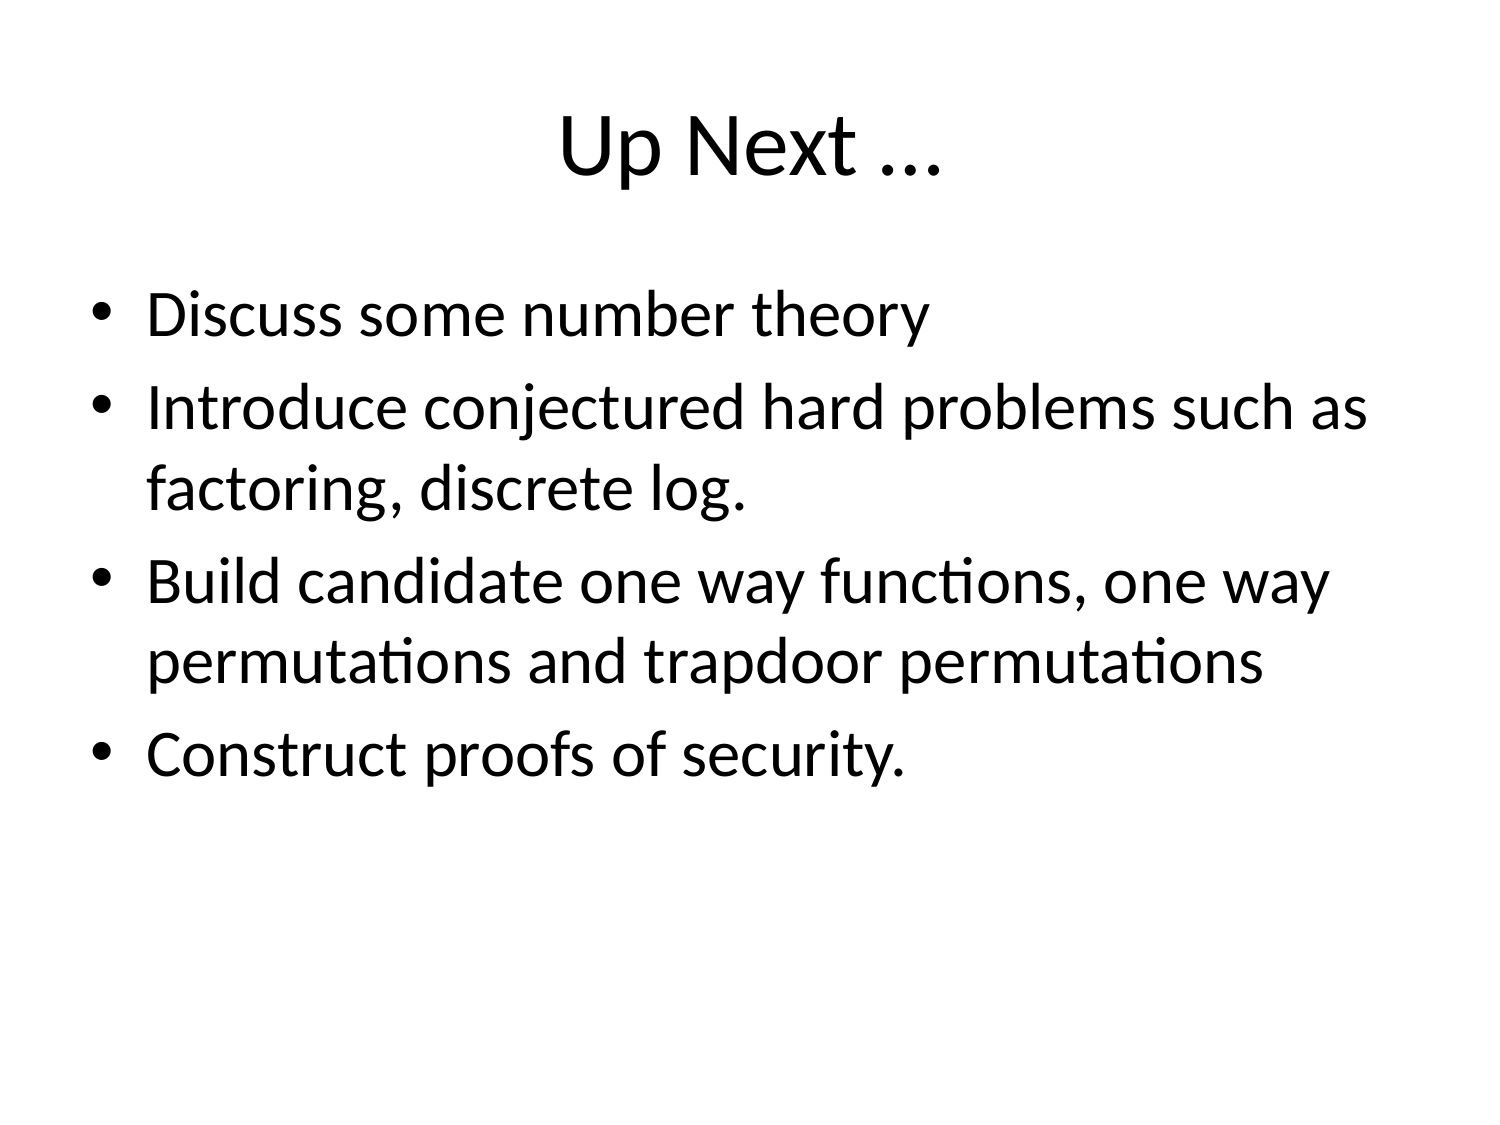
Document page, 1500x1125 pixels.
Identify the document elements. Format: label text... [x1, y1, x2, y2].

list Discuss some number theory Introduce conjectured hard problems such as factoring, discrete log. Build candidate one way functions, one way permutations and trapdoor permutations Construct proofs of security. [75, 262, 1425, 1005]
title Up Next … [75, 45, 1425, 233]
